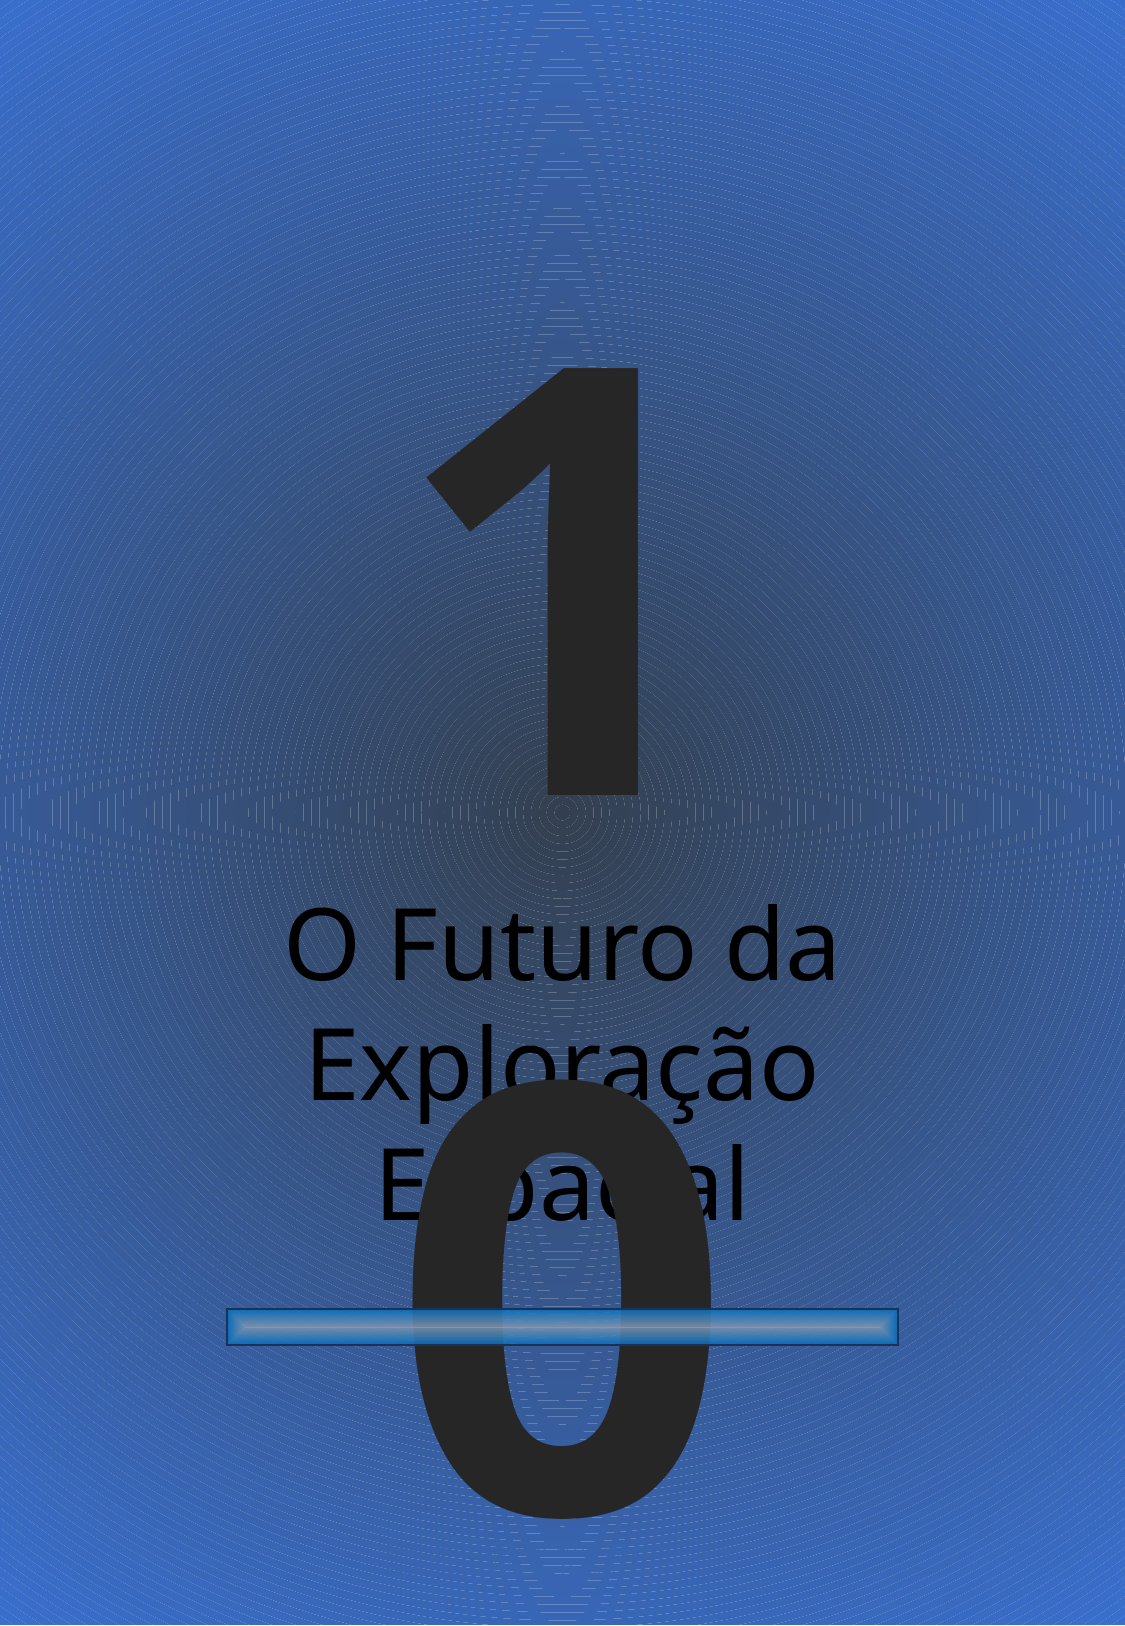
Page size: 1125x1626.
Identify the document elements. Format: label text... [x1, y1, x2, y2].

footer Explorando o Infinito- O Universo por uma perspectiva Nerd- Kleber Niccioli [372, 1506, 753, 1593]
text_box [226, 1308, 899, 1346]
text_box [0, 0, 1125, 1625]
slide_number 20 [794, 1506, 1048, 1593]
text_box 10 [210, 190, 915, 1625]
